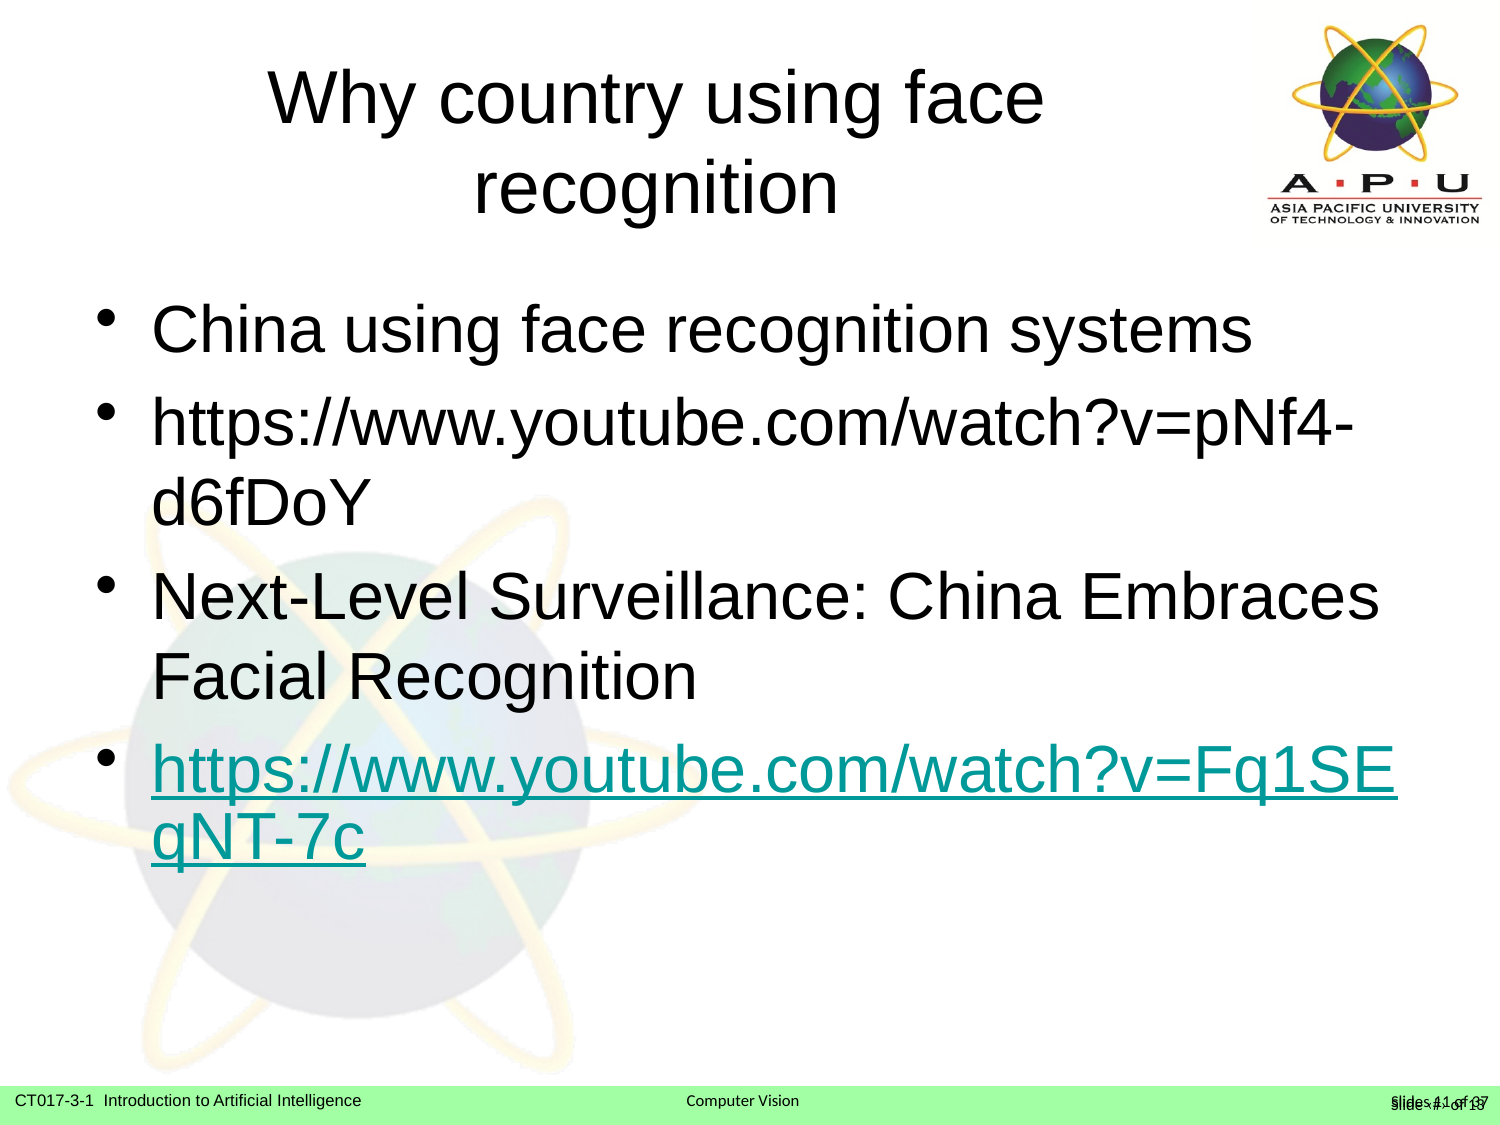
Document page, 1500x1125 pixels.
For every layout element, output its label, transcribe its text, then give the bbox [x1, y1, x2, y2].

picture [1251, 0, 1500, 249]
list China using face recognition systems https://www.youtube.com/watch?v=pNf4-d6fDoY Next-Level Surveillance: China Embraces Facial Recognition https://www.youtube.com/watch?v=Fq1SEqNT-7c [79, 278, 1430, 1021]
title Why country using face recognition [79, 45, 1235, 233]
footer Slide ‹#› of 13 [1025, 1086, 1500, 1125]
